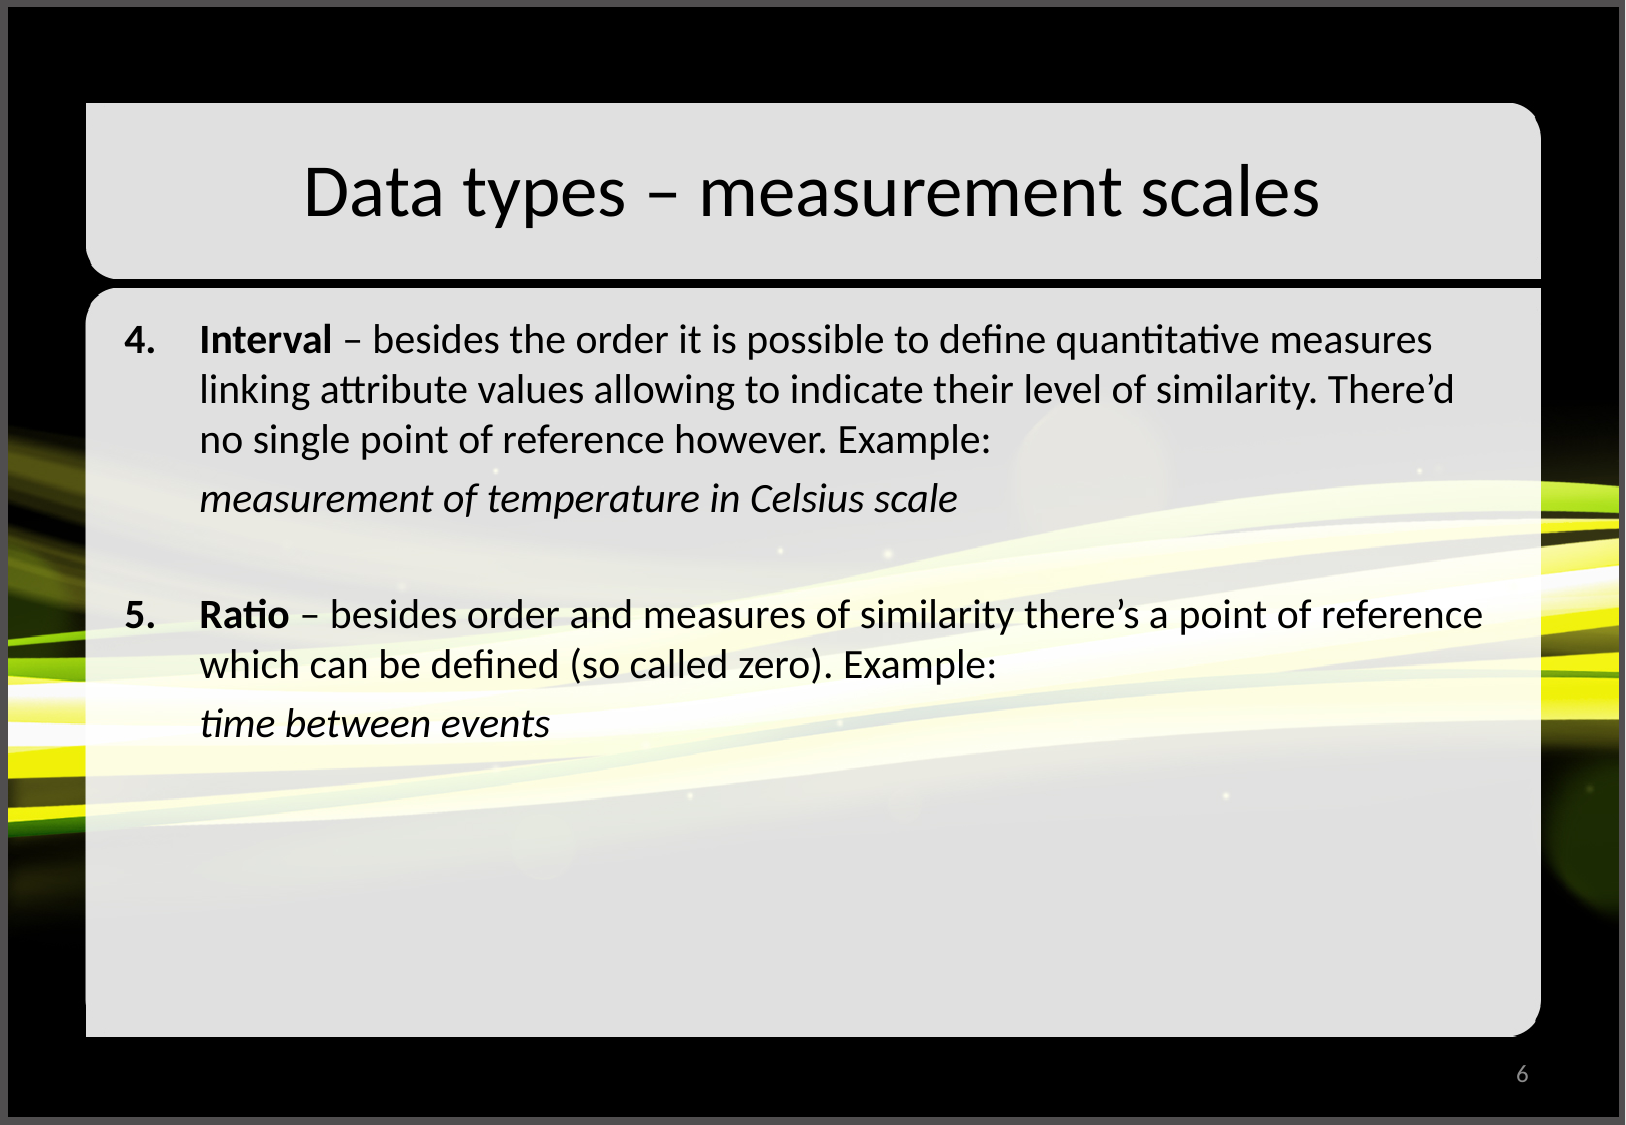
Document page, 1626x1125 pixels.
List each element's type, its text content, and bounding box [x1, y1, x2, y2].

slide_number 6 [1164, 1042, 1544, 1103]
picture [0, 0, 1626, 1125]
list Interval – besides the order it is possible to define quantitative measures linking attribute values allowing to indicate their level of similarity. There’d no single point of reference however. Example: measurement of temperature in Celsius scale Ratio – besides order and measures of similarity there’s a point of reference which can be defined (so called zero). Example: time between events [109, 304, 1516, 1006]
title Data types – measurement scales [80, 107, 1544, 266]
